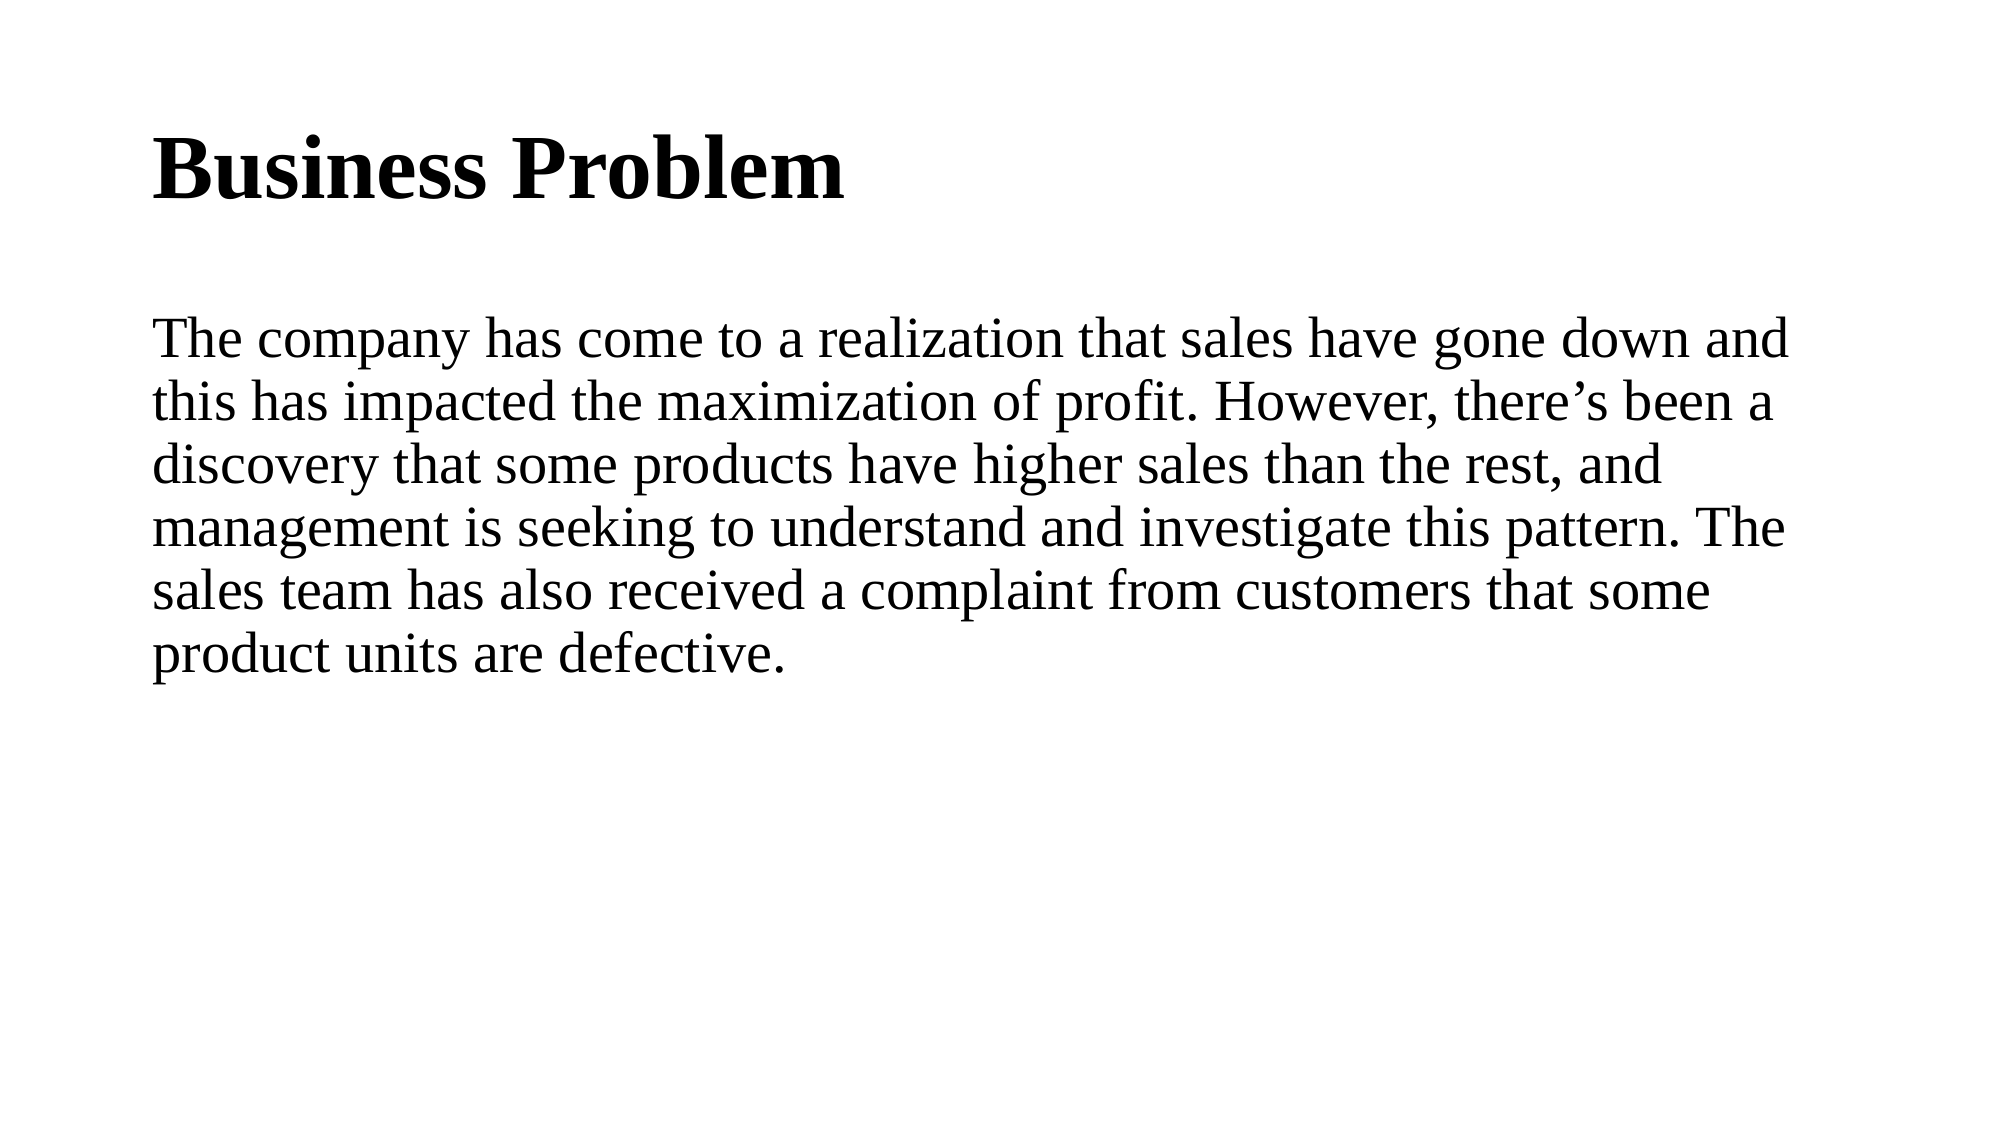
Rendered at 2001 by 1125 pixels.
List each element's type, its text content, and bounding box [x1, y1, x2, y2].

list The company has come to a realization that sales have gone down and this has impacted the maximization of profit. However, there’s been a discovery that some products have higher sales than the rest, and management is seeking to understand and investigate this pattern. The sales team has also received a complaint from customers that some product units are defective. [137, 299, 1863, 1014]
title Business Problem [137, 59, 1863, 278]
